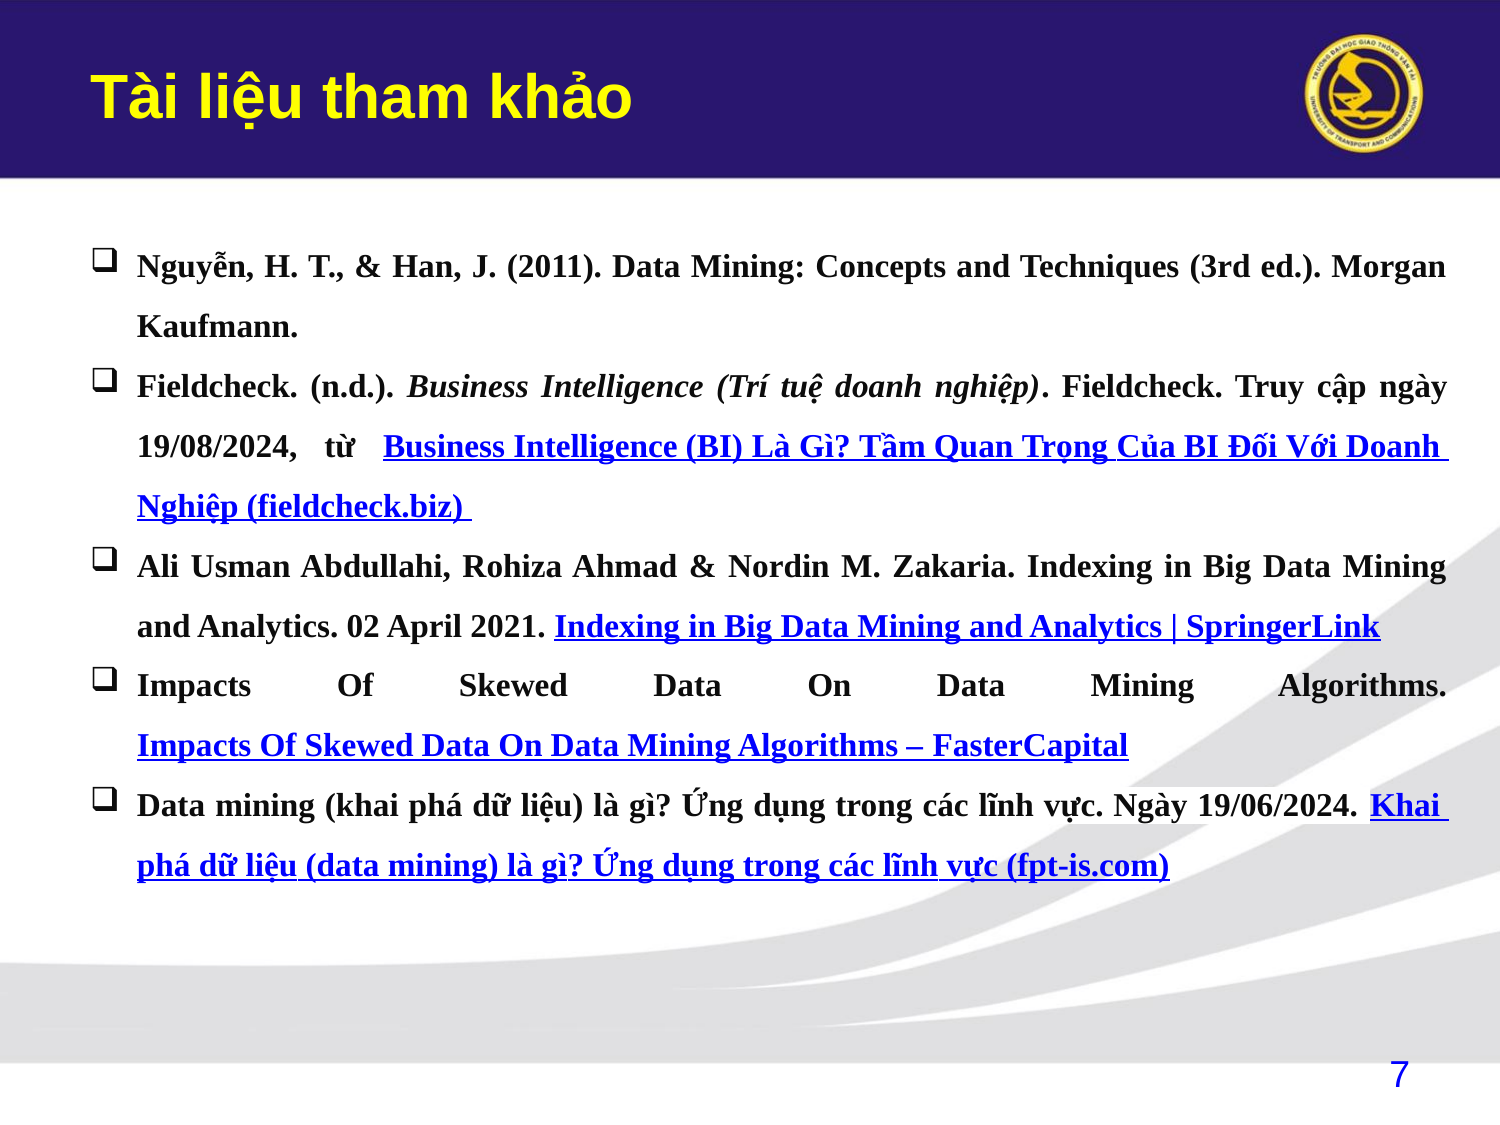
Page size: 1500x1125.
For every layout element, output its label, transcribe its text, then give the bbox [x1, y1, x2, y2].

slide_number 7 [1074, 1042, 1425, 1103]
picture [0, 0, 1500, 1125]
title Tài liệu tham khảo [75, 12, 1300, 175]
list Nguyễn, H. T., & Han, J. (2011). Data Mining: Concepts and Techniques (3rd ed.). Morgan Kaufmann. Fieldcheck. (n.d.). Business Intelligence (Trí tuệ doanh nghiệp). Fieldcheck. Truy cập ngày 19/08/2024, từ Business Intelligence (BI) Là Gì? Tầm Quan Trọng Của BI Đối Với Doanh Nghiệp (fieldcheck.biz) Ali Usman Abdullahi, Rohiza Ahmad & Nordin M. Zakaria. Indexing in Big Data Mining and Analytics. 02 April 2021. Indexing in Big Data Mining and Analytics | SpringerLink Impacts Of Skewed Data On Data Mining Algorithms. Impacts Of Skewed Data On Data Mining Algorithms – FasterCapital Data mining (khai phá dữ liệu) là gì? Ứng dụng trong các lĩnh vực. Ngày 19/06/2024. Khai phá dữ liệu (data mining) là gì? Ứng dụng trong các lĩnh vực (fpt-is.com) [75, 217, 1464, 985]
